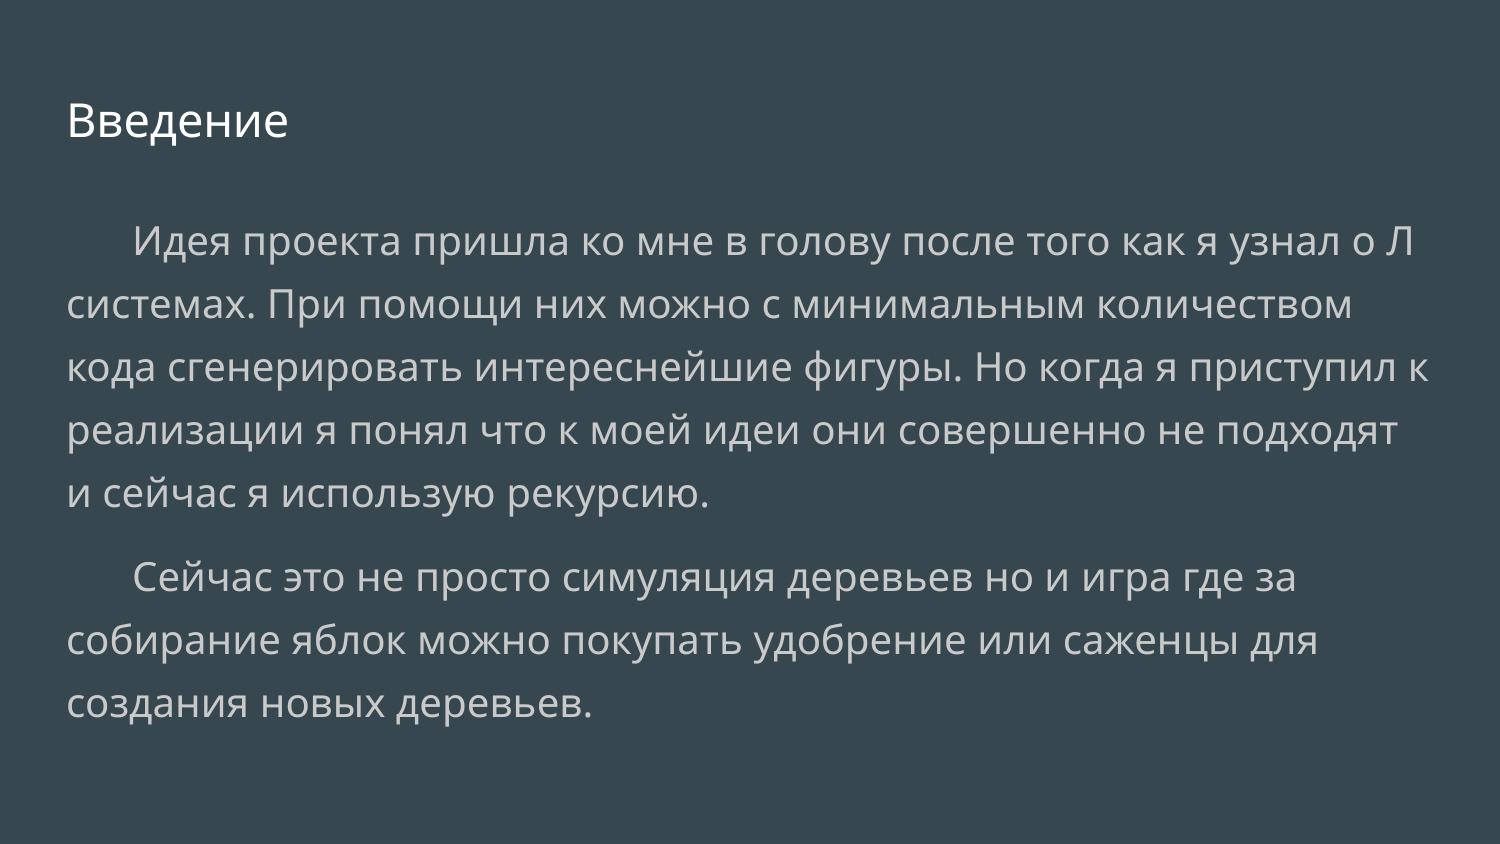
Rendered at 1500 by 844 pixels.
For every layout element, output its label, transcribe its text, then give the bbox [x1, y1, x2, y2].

title Введение [51, 72, 1449, 167]
list Идея проекта пришла ко мне в голову после того как я узнал о Л системах. При помощи них можно с минимальным количеством кода сгенерировать интереснейшие фигуры. Но когда я приступил к реализации я понял что к моей идеи они совершенно не подходят и сейчас я использую рекурсию. Сейчас это не просто симуляция деревьев но и игра где за собирание яблок можно покупать удобрение или саженцы для создания новых деревьев. [51, 189, 1449, 750]
